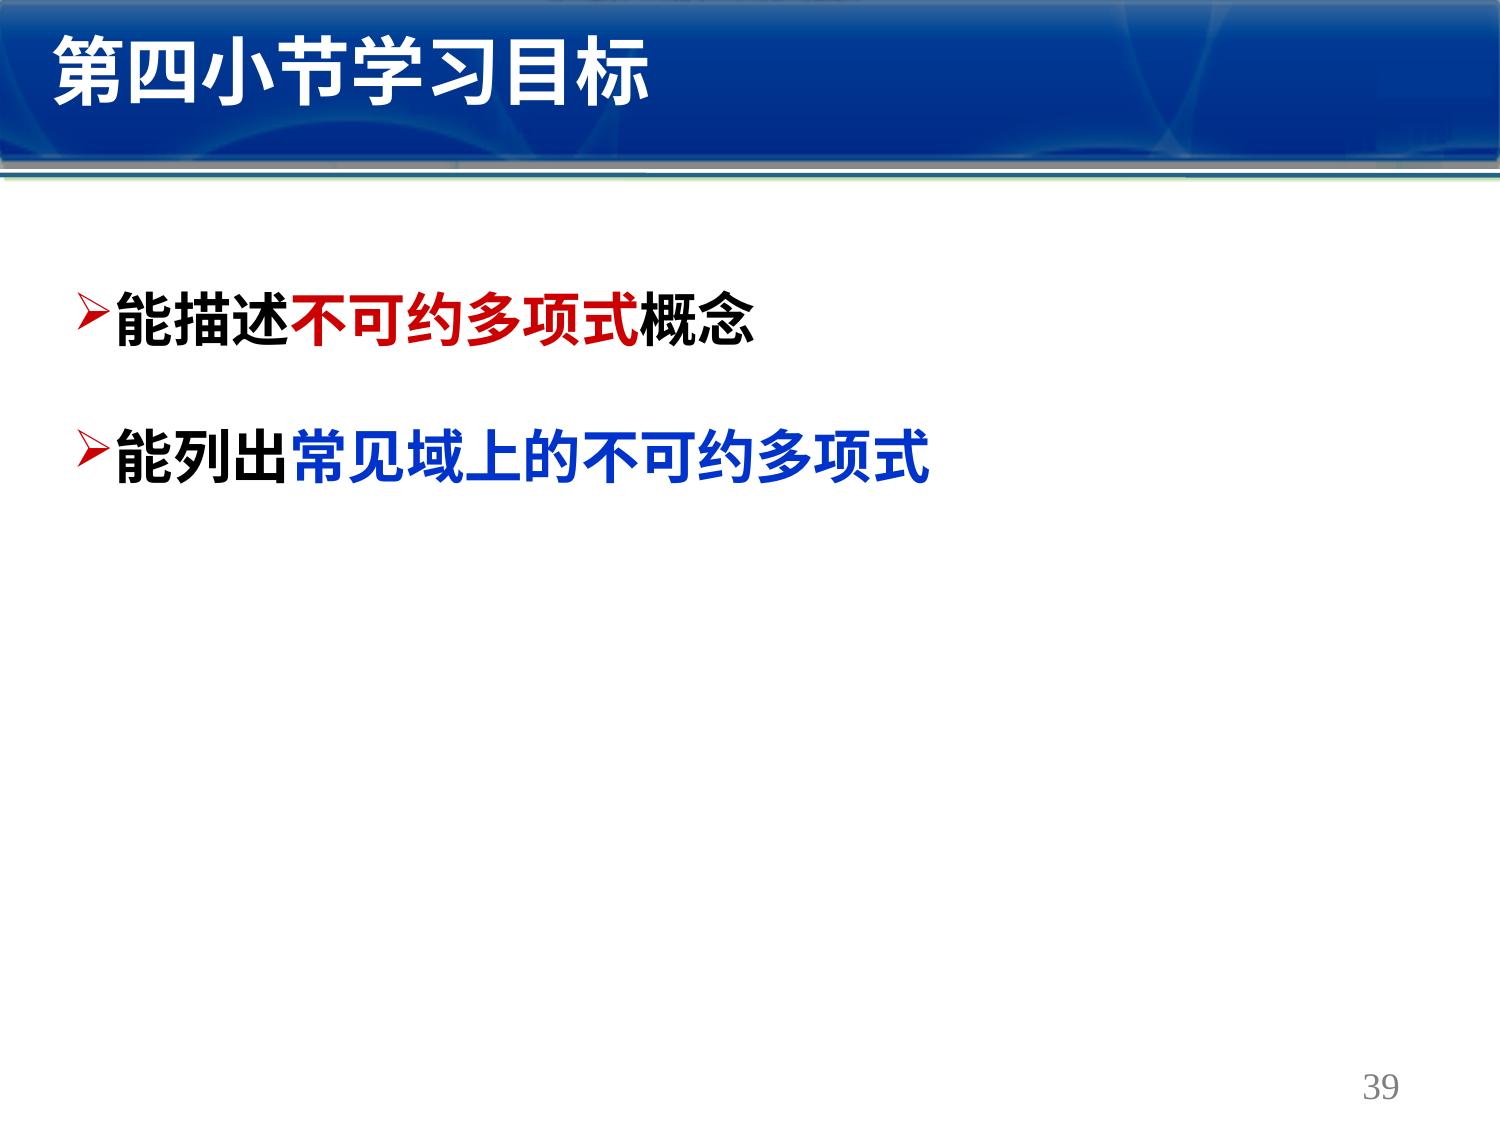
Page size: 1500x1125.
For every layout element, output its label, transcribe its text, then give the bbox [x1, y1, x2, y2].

text_box 能描述不可约多项式概念 能列出常见域上的不可约多项式 [58, 257, 1360, 498]
text_box 第四小节学习目标 [35, 0, 1264, 140]
text_box 39 [1347, 1054, 1500, 1125]
